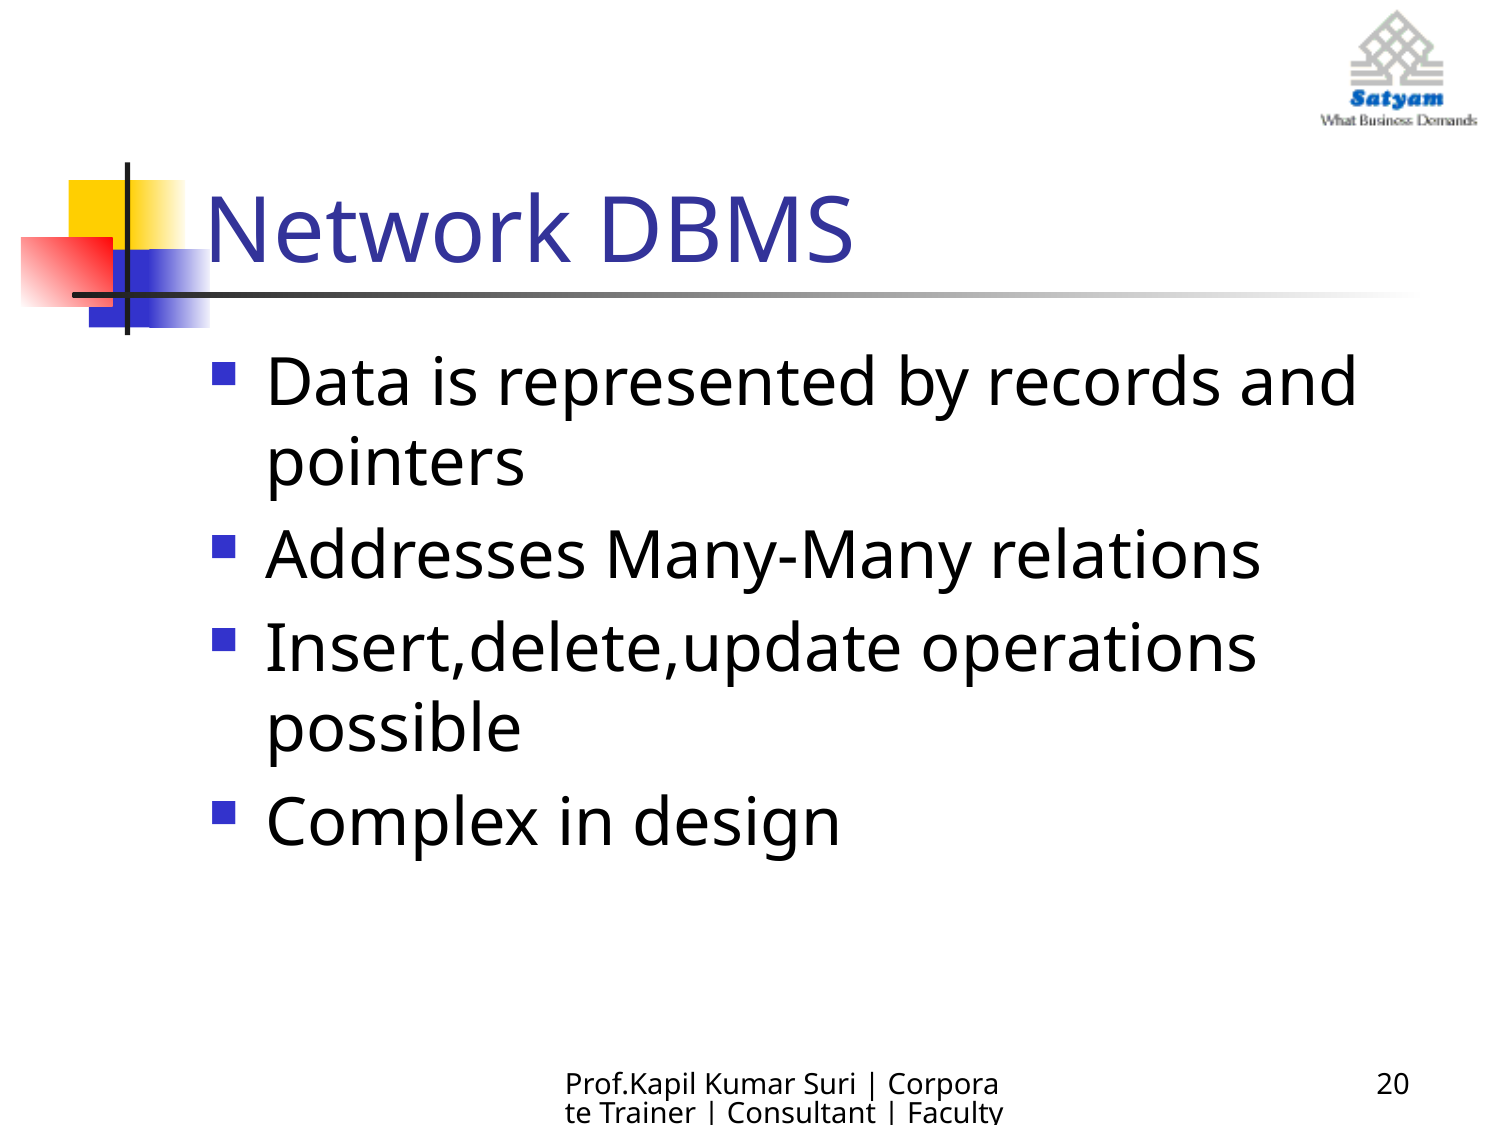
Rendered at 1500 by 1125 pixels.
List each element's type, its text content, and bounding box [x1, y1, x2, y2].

picture [1310, 0, 1500, 141]
footer Prof.Kapil Kumar Suri | Corporate Trainer | Consultant | Faculty [549, 1037, 1026, 1113]
slide_number 20 [1112, 1037, 1426, 1113]
title Network DBMS [188, 101, 1468, 289]
list Data is represented by records and pointers Addresses Many-Many relations Insert,delete,update operations possible Complex in design [193, 330, 1470, 1007]
